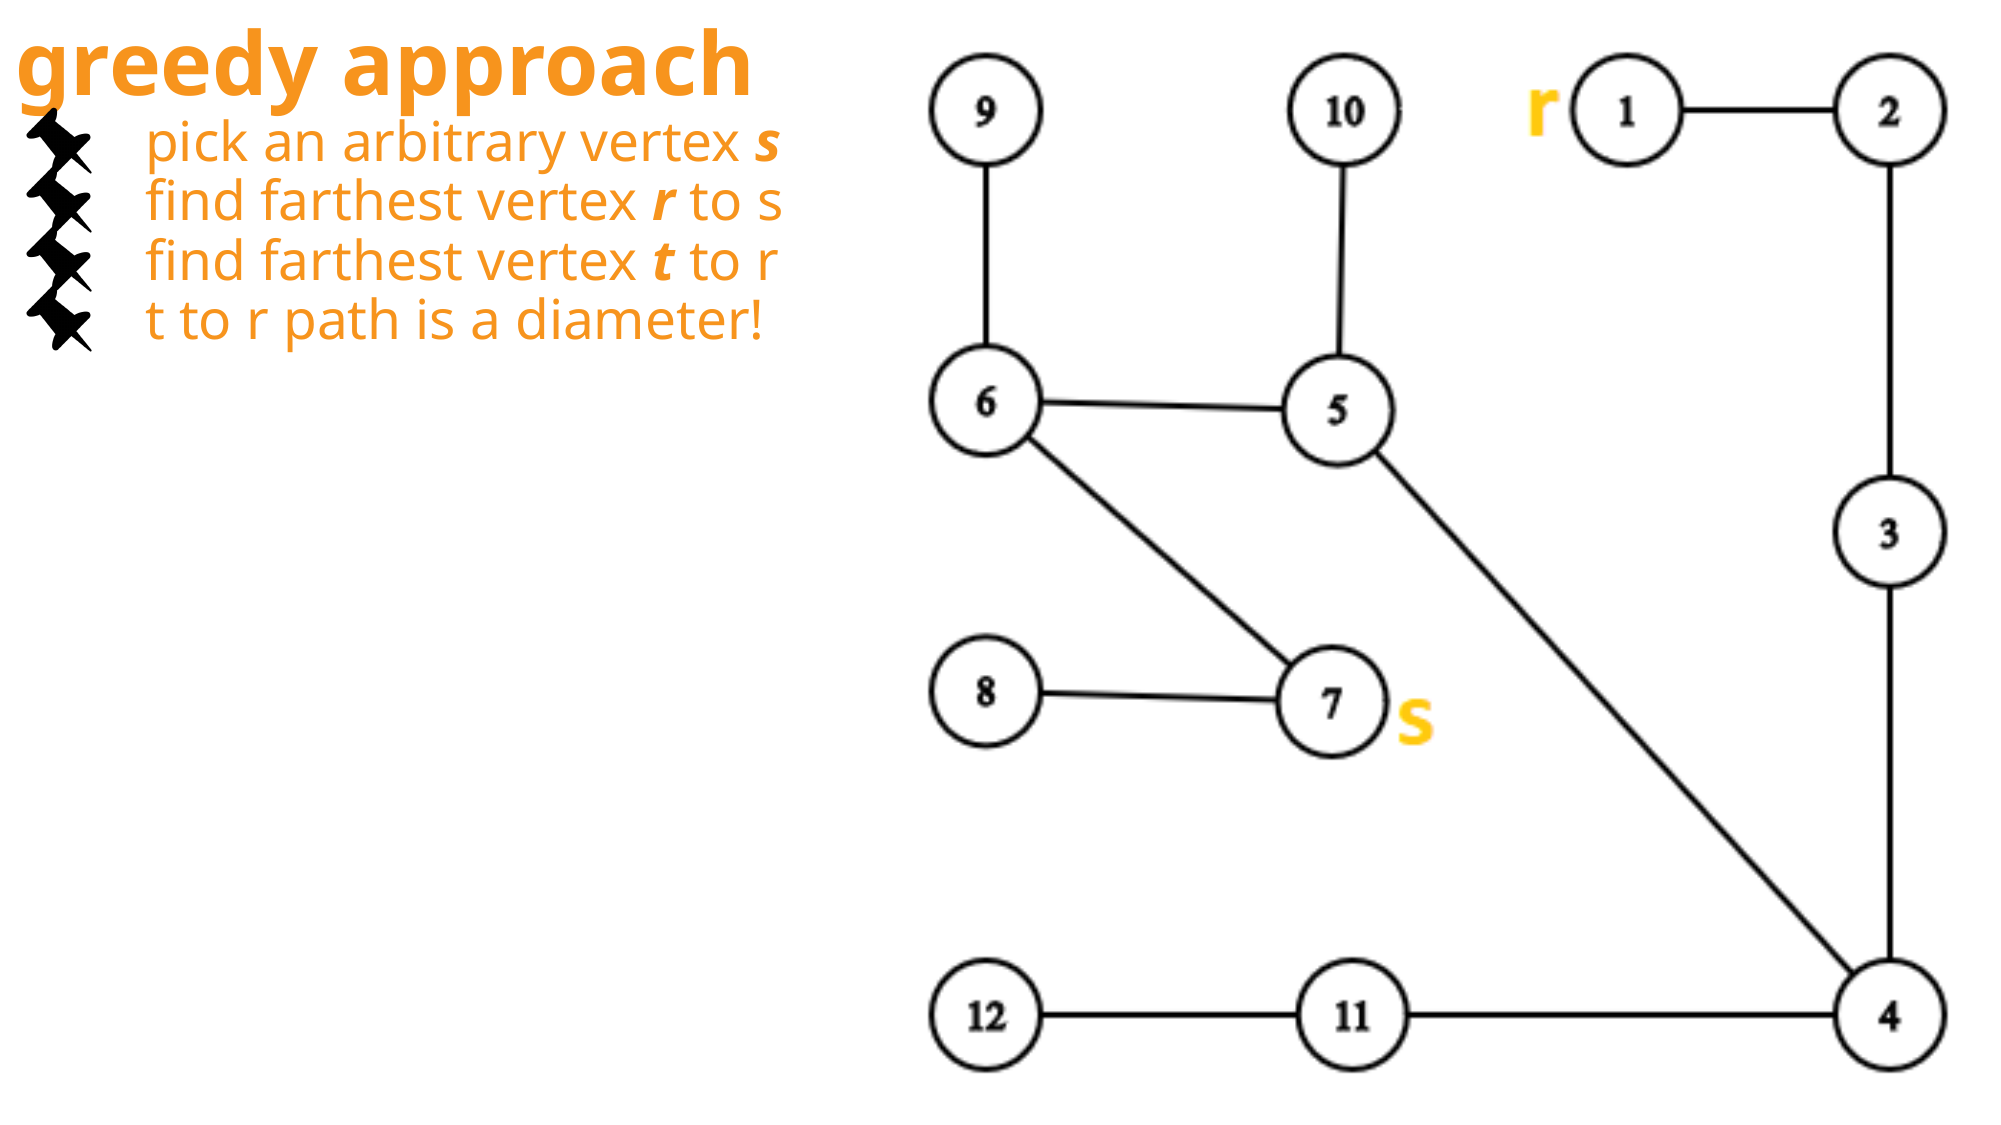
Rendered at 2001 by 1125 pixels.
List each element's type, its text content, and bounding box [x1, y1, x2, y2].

picture [874, 0, 2000, 1125]
text_box greedy approach pick an arbitrary vertex s find farthest vertex r to s find farthest vertex t to r t to r path is a diameter! [0, 1, 824, 359]
picture [15, 96, 103, 363]
